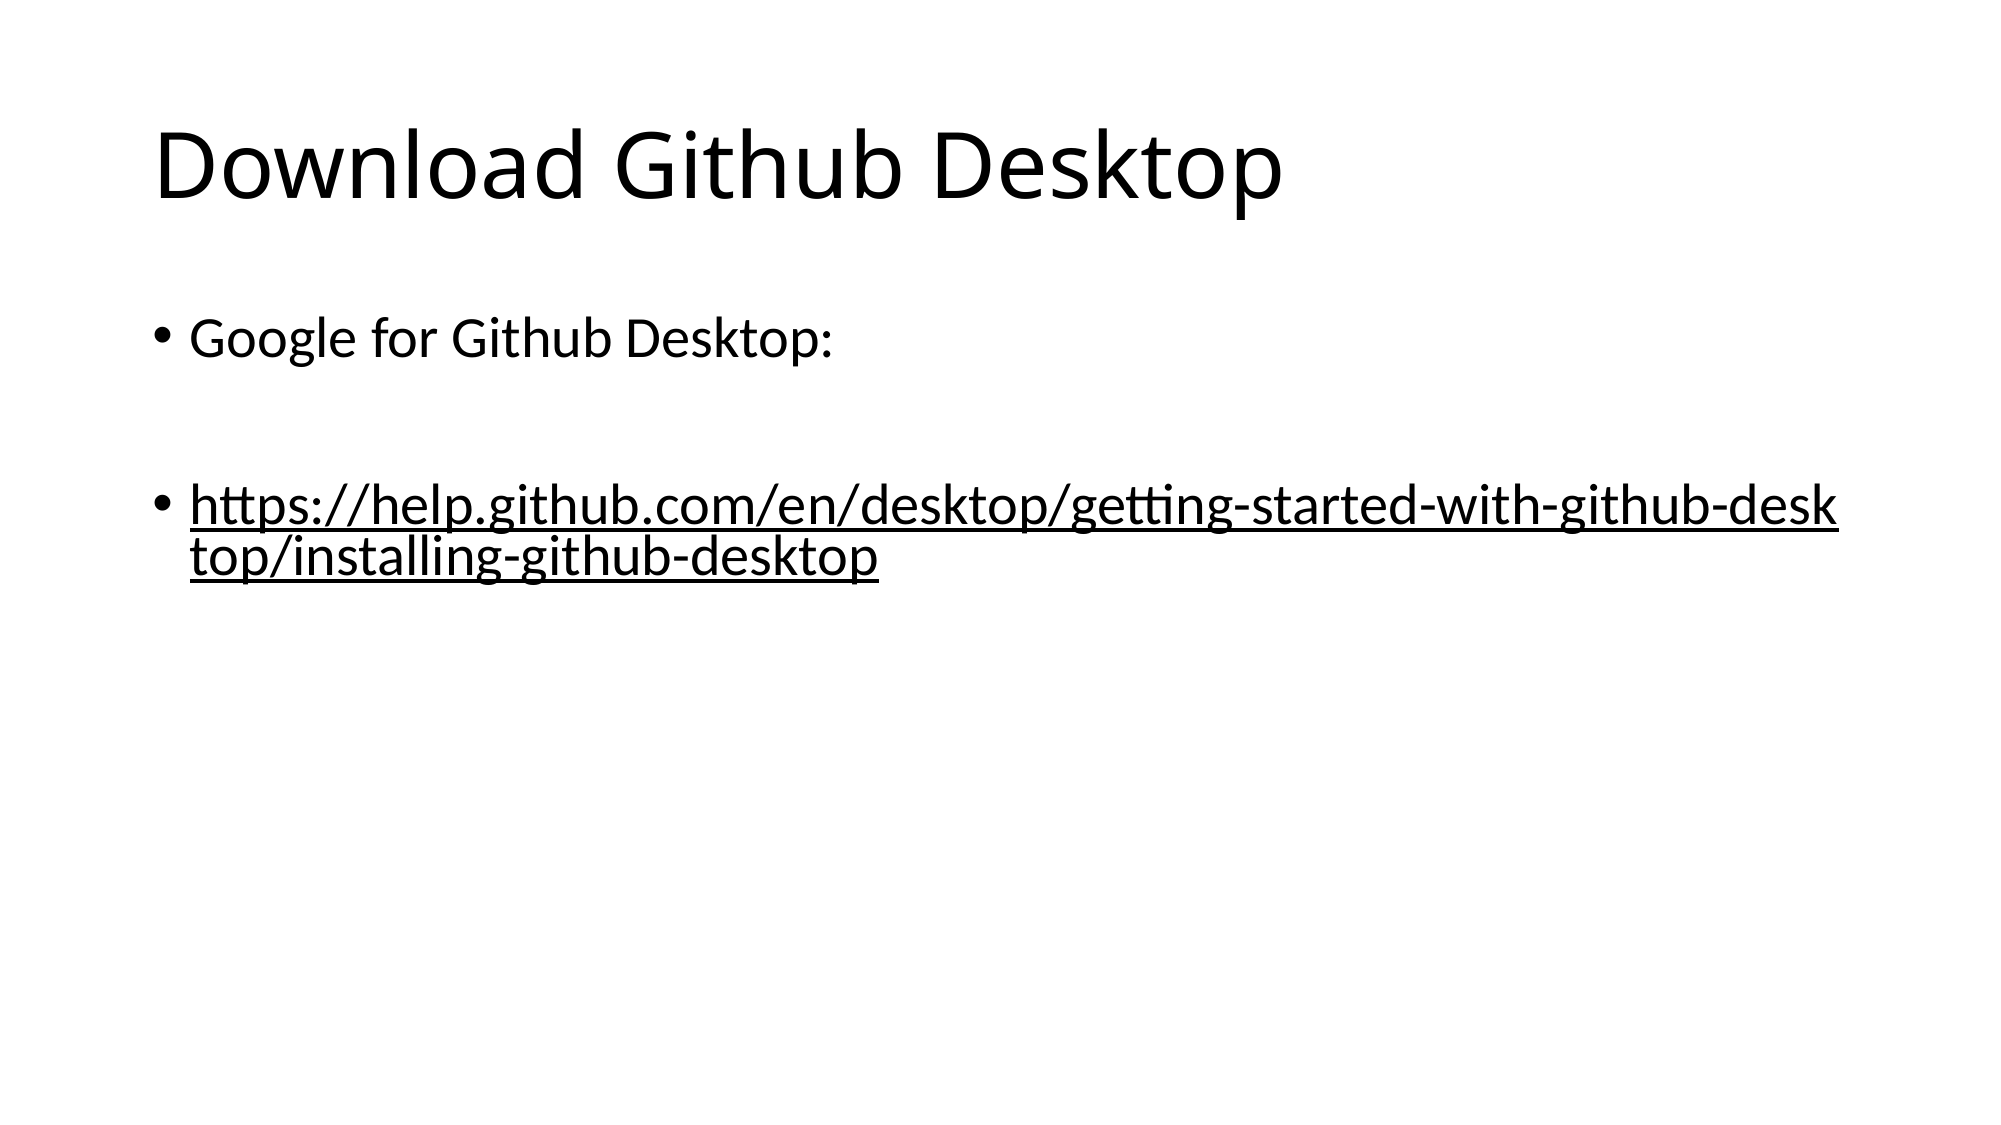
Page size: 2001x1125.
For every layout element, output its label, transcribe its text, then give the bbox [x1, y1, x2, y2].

list Google for Github Desktop: https://help.github.com/en/desktop/getting-started-with-github-desktop/installing-github-desktop [137, 299, 1863, 1014]
title Download Github Desktop [137, 59, 1863, 278]
